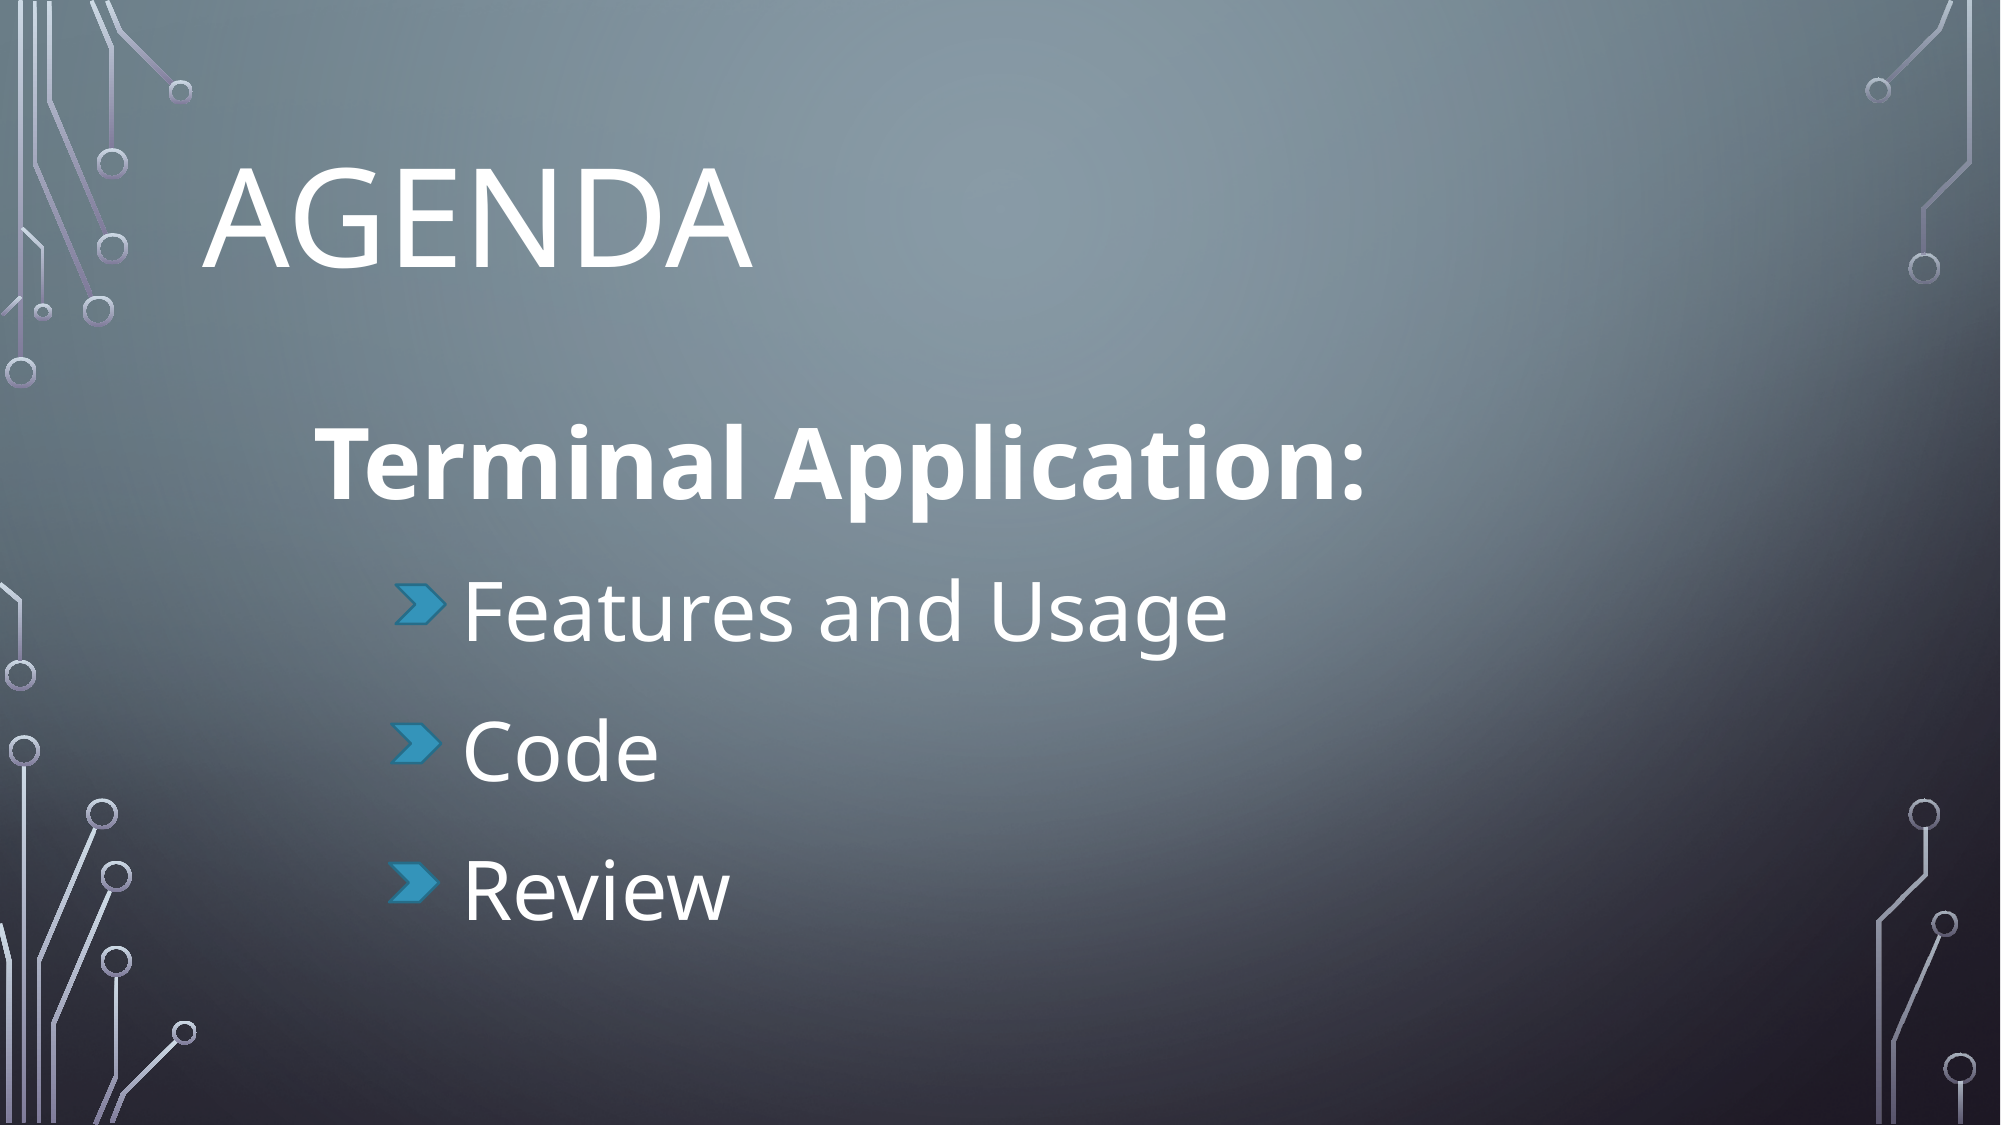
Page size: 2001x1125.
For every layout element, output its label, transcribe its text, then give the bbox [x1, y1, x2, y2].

text_box [394, 583, 447, 626]
text_box [390, 722, 443, 765]
text_box [387, 861, 441, 904]
list Terminal Application: Features and Usage Code Review [298, 369, 1924, 950]
title Agenda [187, 101, 1813, 344]
